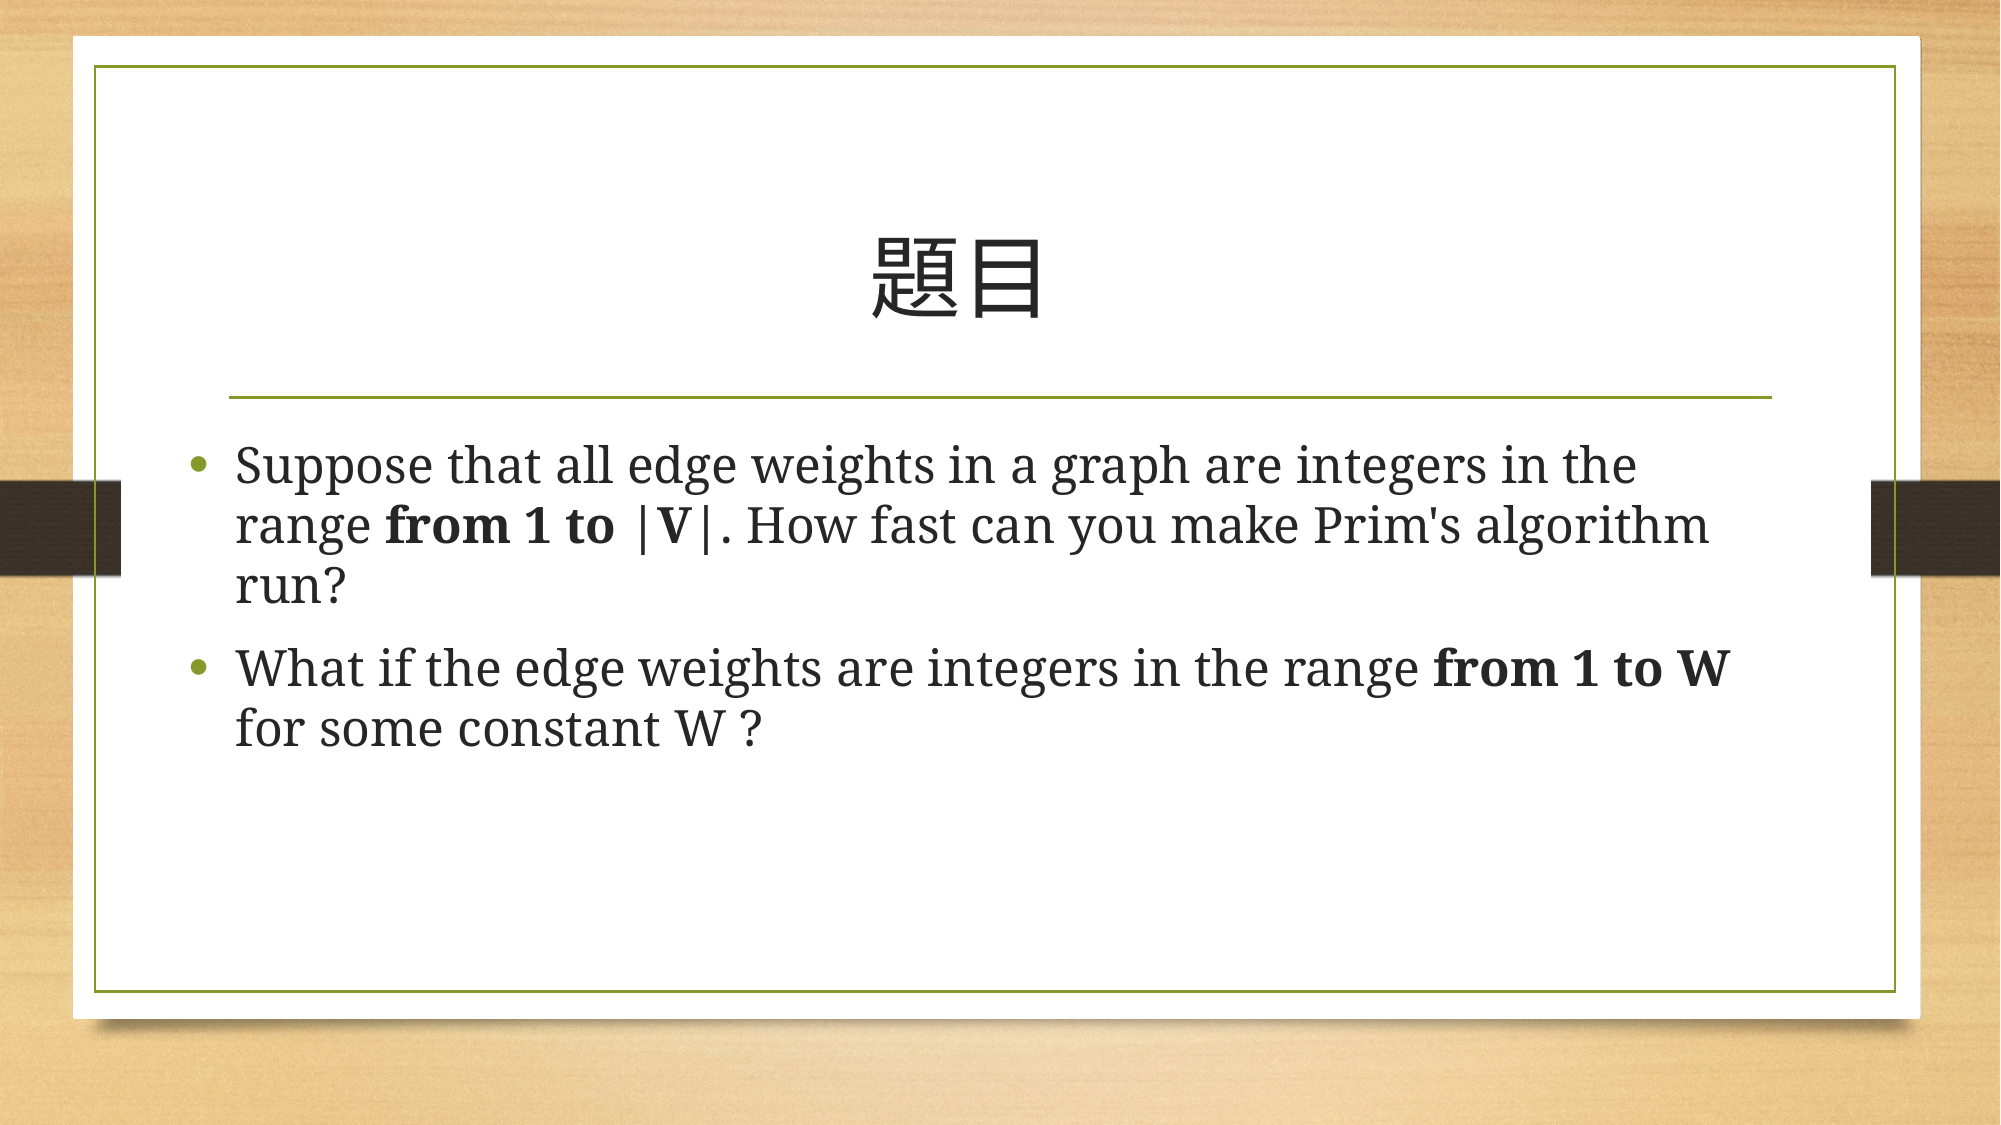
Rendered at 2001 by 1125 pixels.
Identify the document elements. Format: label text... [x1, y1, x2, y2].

title 題目 [173, 168, 1749, 383]
picture [0, 0, 2001, 1125]
list Suppose that all edge weights in a graph are integers in the range from 1 to |V|. How fast can you make Prim's algorithm run? What if the edge weights are integers in the range from 1 to W for some constant W ? [173, 426, 1749, 971]
